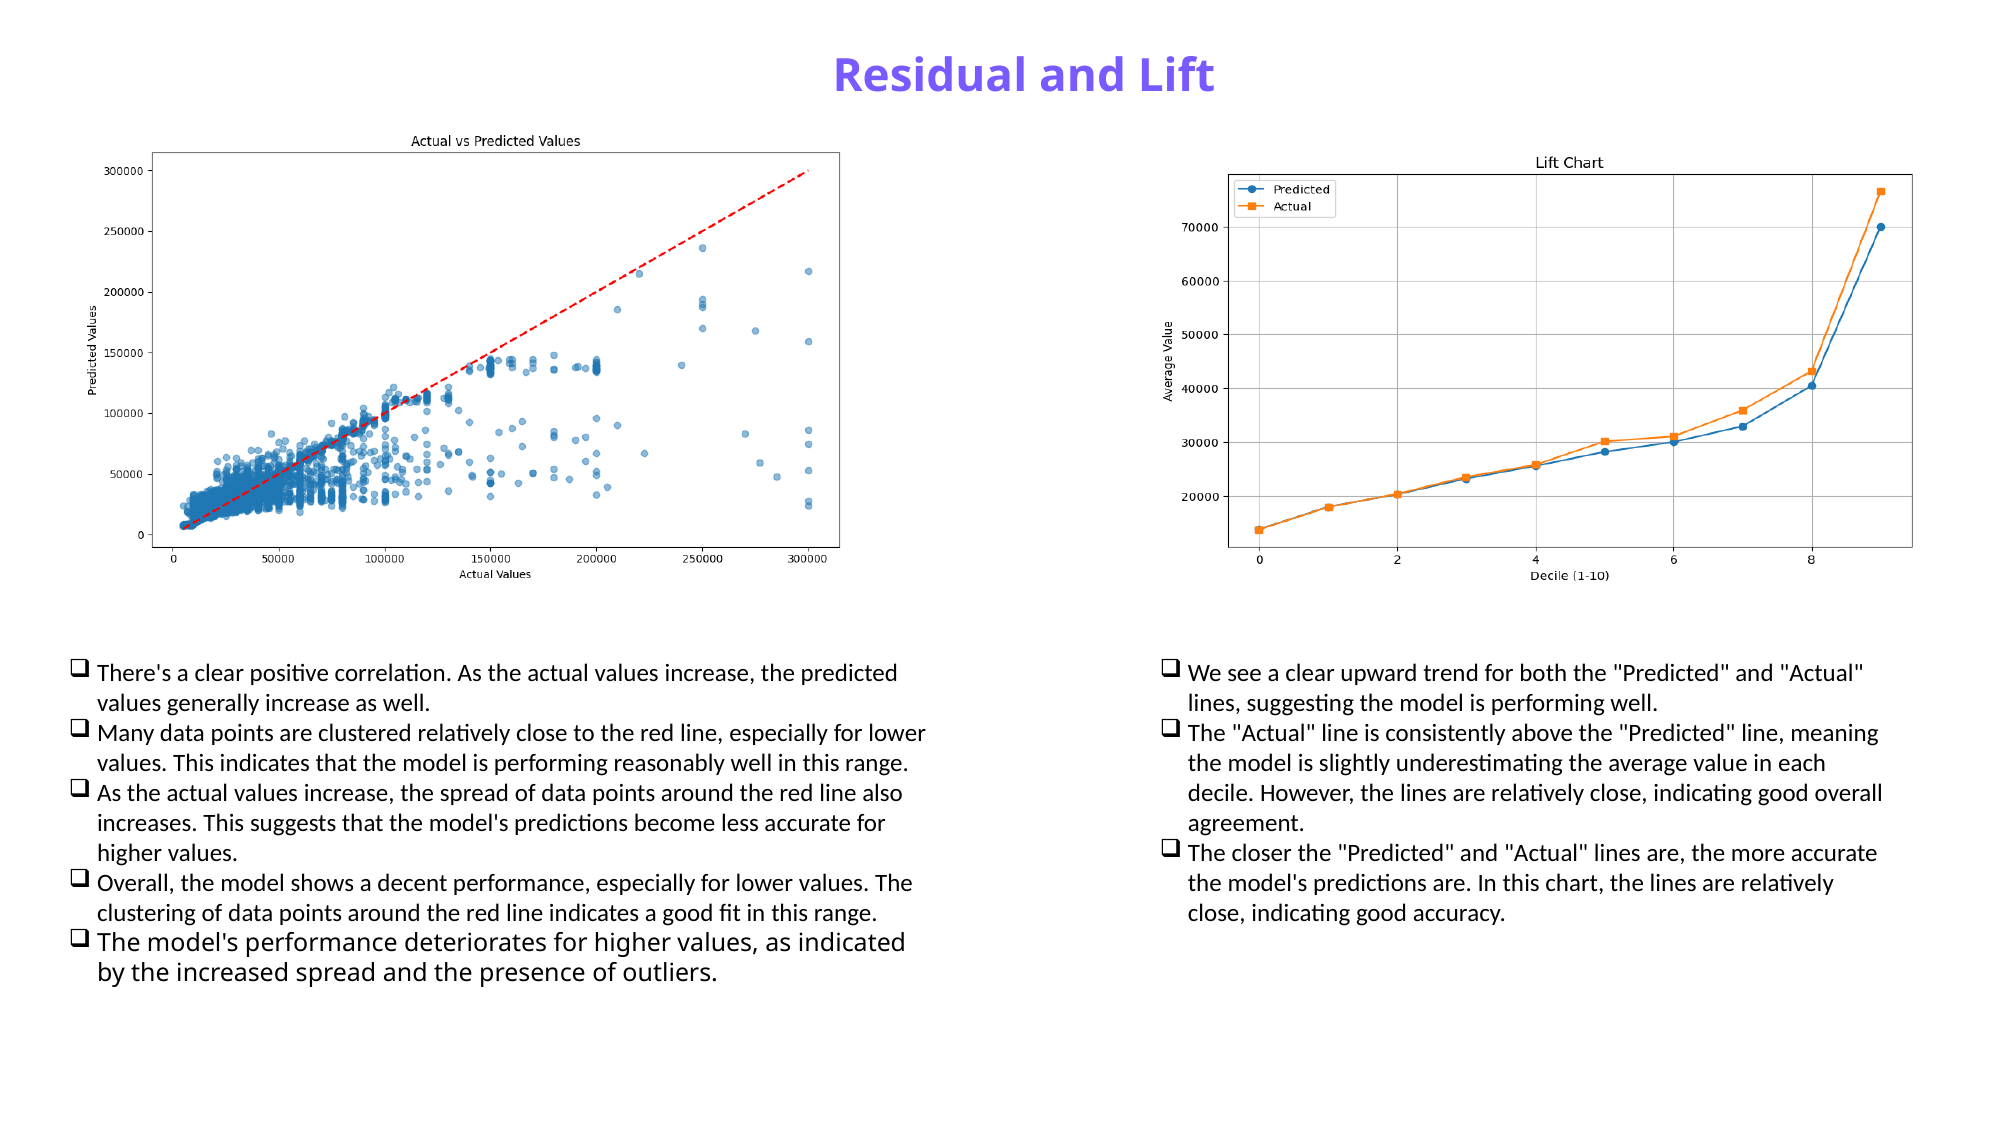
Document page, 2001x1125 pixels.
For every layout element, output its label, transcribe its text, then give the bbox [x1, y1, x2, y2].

text_box We see a clear upward trend for both the "Predicted" and "Actual" lines, suggesting the model is performing well. The "Actual" line is consistently above the "Predicted" line, meaning the model is slightly underestimating the average value in each decile. However, the lines are relatively close, indicating good overall agreement. The closer the "Predicted" and "Actual" lines are, the more accurate the model's predictions are. In this chart, the lines are relatively close, indicating good accuracy. [1145, 649, 1910, 994]
text_box Residual and Lift [817, 38, 1231, 109]
text_box There's a clear positive correlation. As the actual values increase, the predicted values generally increase as well. Many data points are clustered relatively close to the red line, especially for lower values. This indicates that the model is performing reasonably well in this range. As the actual values increase, the spread of data points around the red line also increases. This suggests that the model's predictions become less accurate for higher values. Overall, the model shows a decent performance, especially for lower values. The clustering of data points around the red line indicates a good fit in this range. The model's performance deteriorates for higher values, as indicated by the increased spread and the presence of outliers. [54, 649, 952, 994]
picture [79, 126, 846, 589]
picture [1154, 148, 1921, 589]
